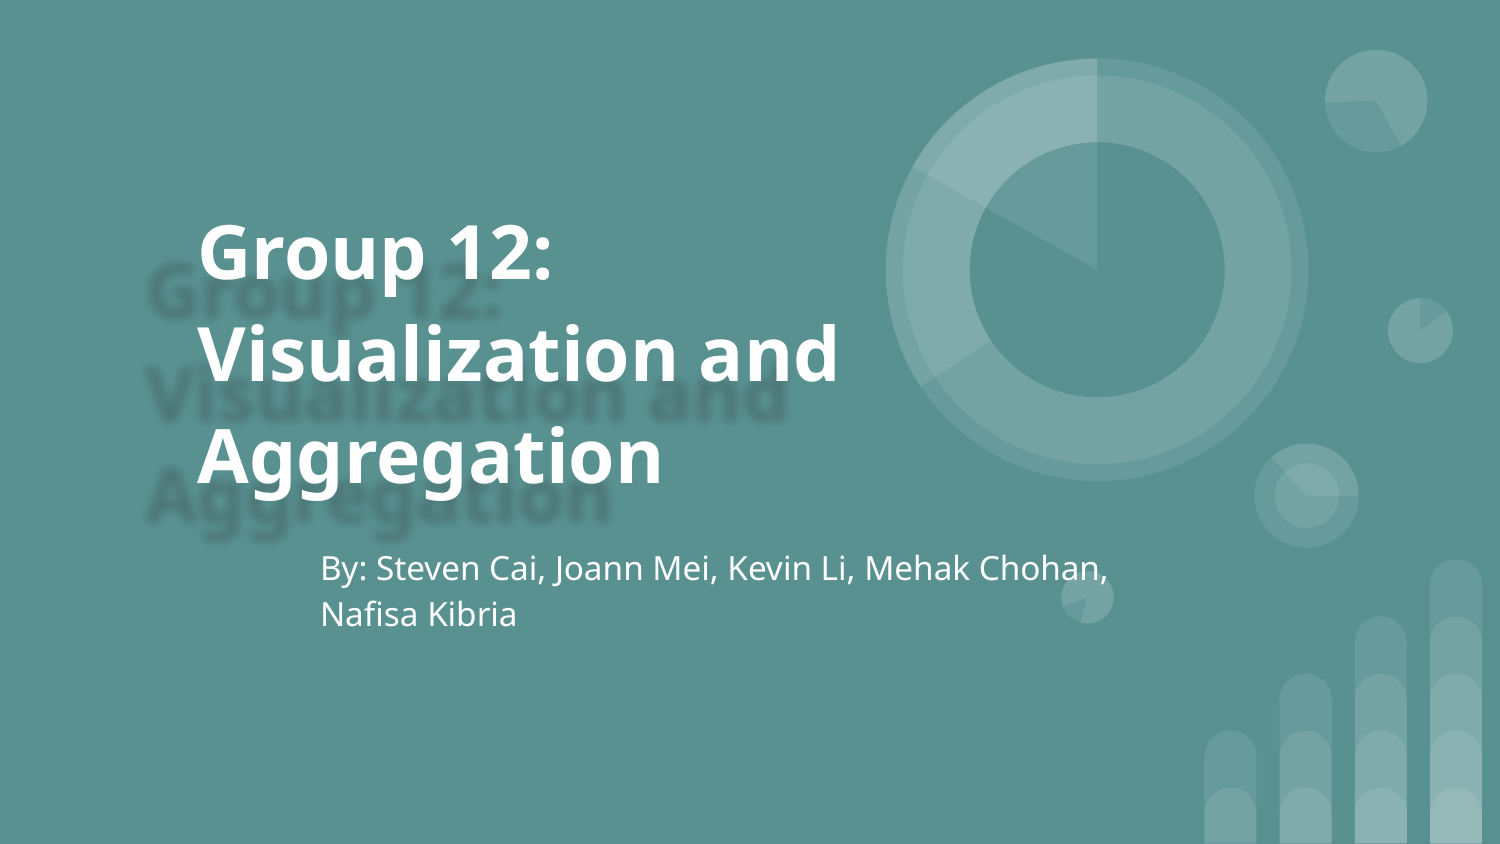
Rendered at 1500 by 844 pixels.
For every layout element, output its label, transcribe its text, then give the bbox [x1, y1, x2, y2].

title Group 12: Visualization and Aggregation [182, 174, 1297, 531]
subtitle By: Steven Cai, Joann Mei, Kevin Li, Mehak Chohan, Nafisa Kibria [304, 577, 1185, 726]
